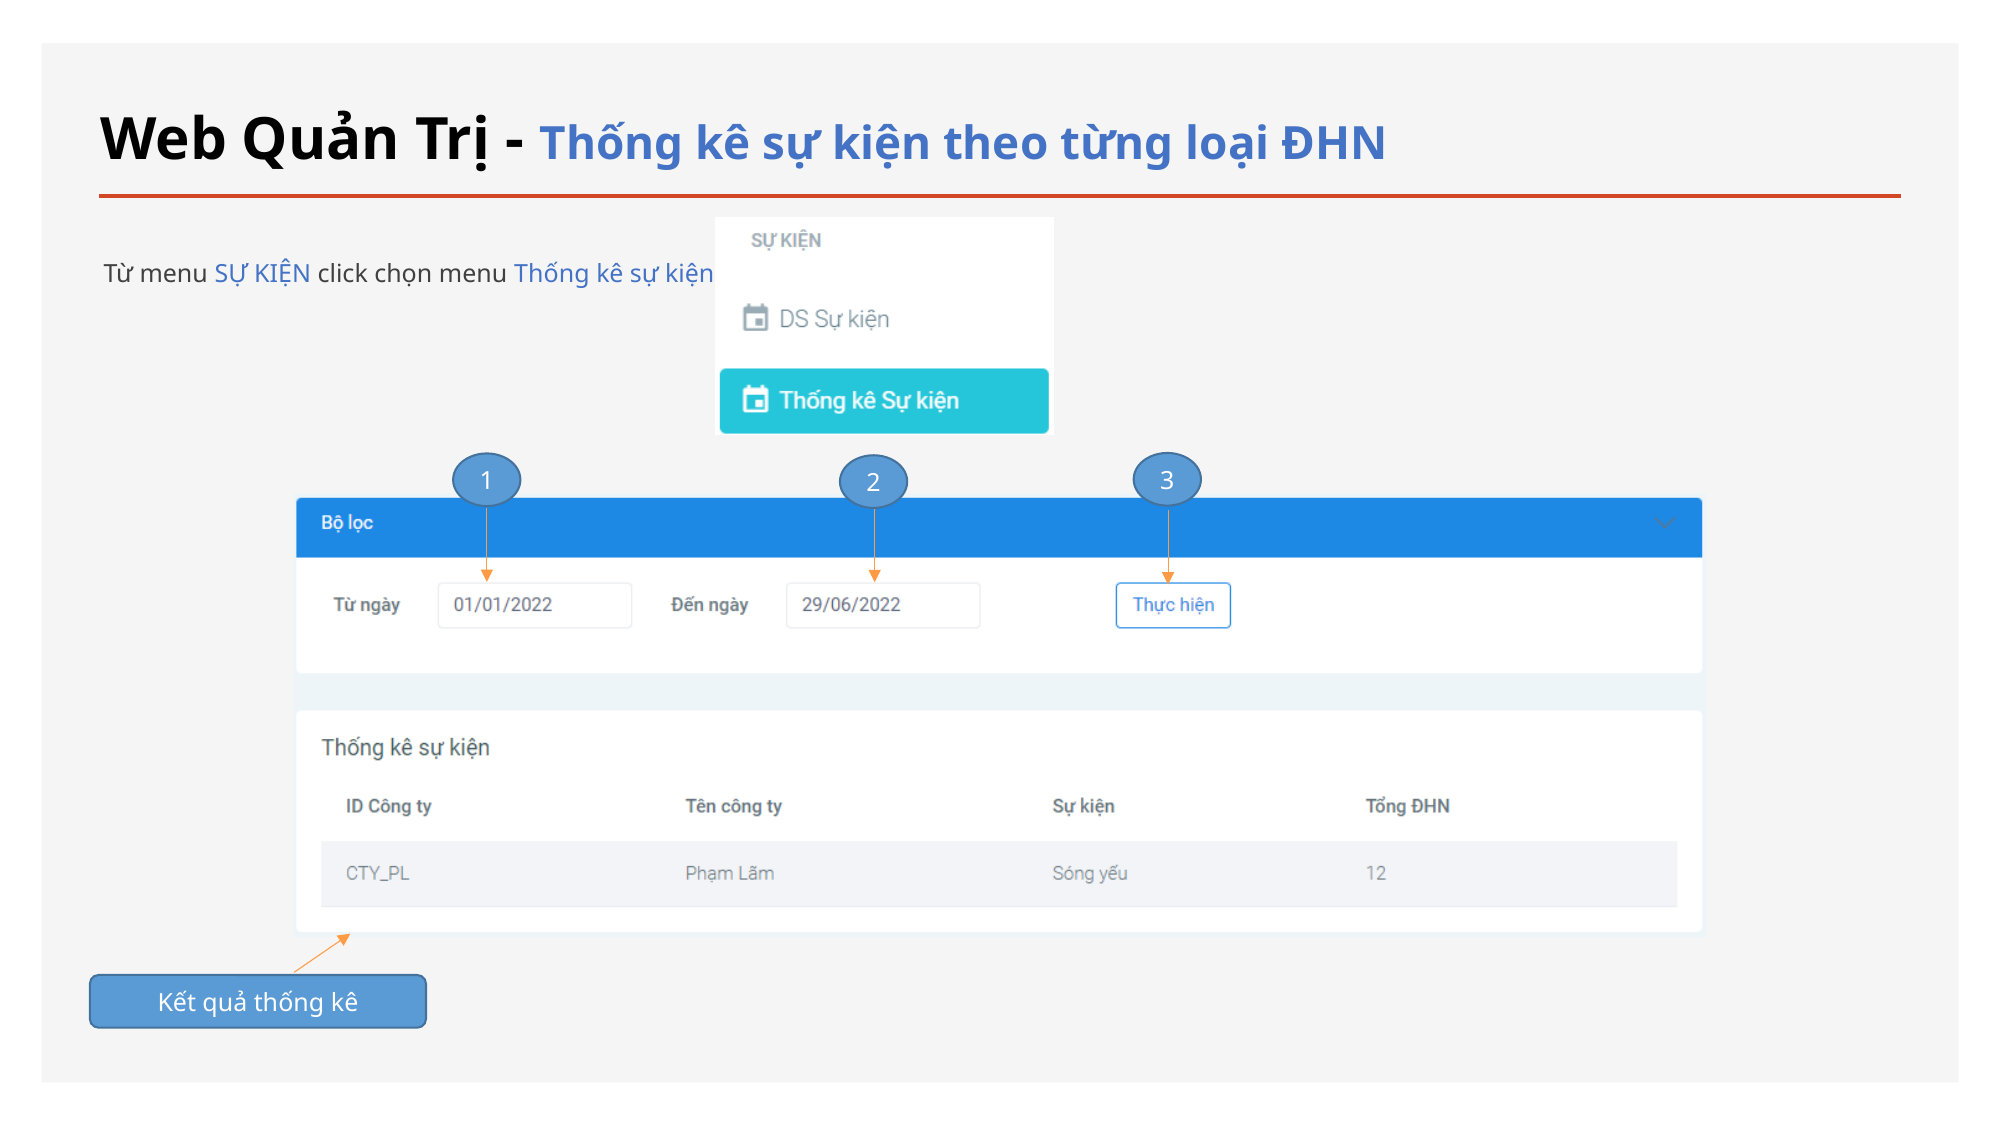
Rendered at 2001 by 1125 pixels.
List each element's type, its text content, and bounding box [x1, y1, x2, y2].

picture [294, 493, 1706, 937]
title Web Quản Trị - Thống kê sự kiện theo từng loại ĐHN [85, 73, 1678, 179]
list Từ menu SỰ KIỆN click chọn menu Thống kê sự kiện [88, 235, 1902, 888]
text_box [89, 933, 426, 1028]
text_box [453, 452, 1201, 585]
picture [715, 217, 1054, 435]
